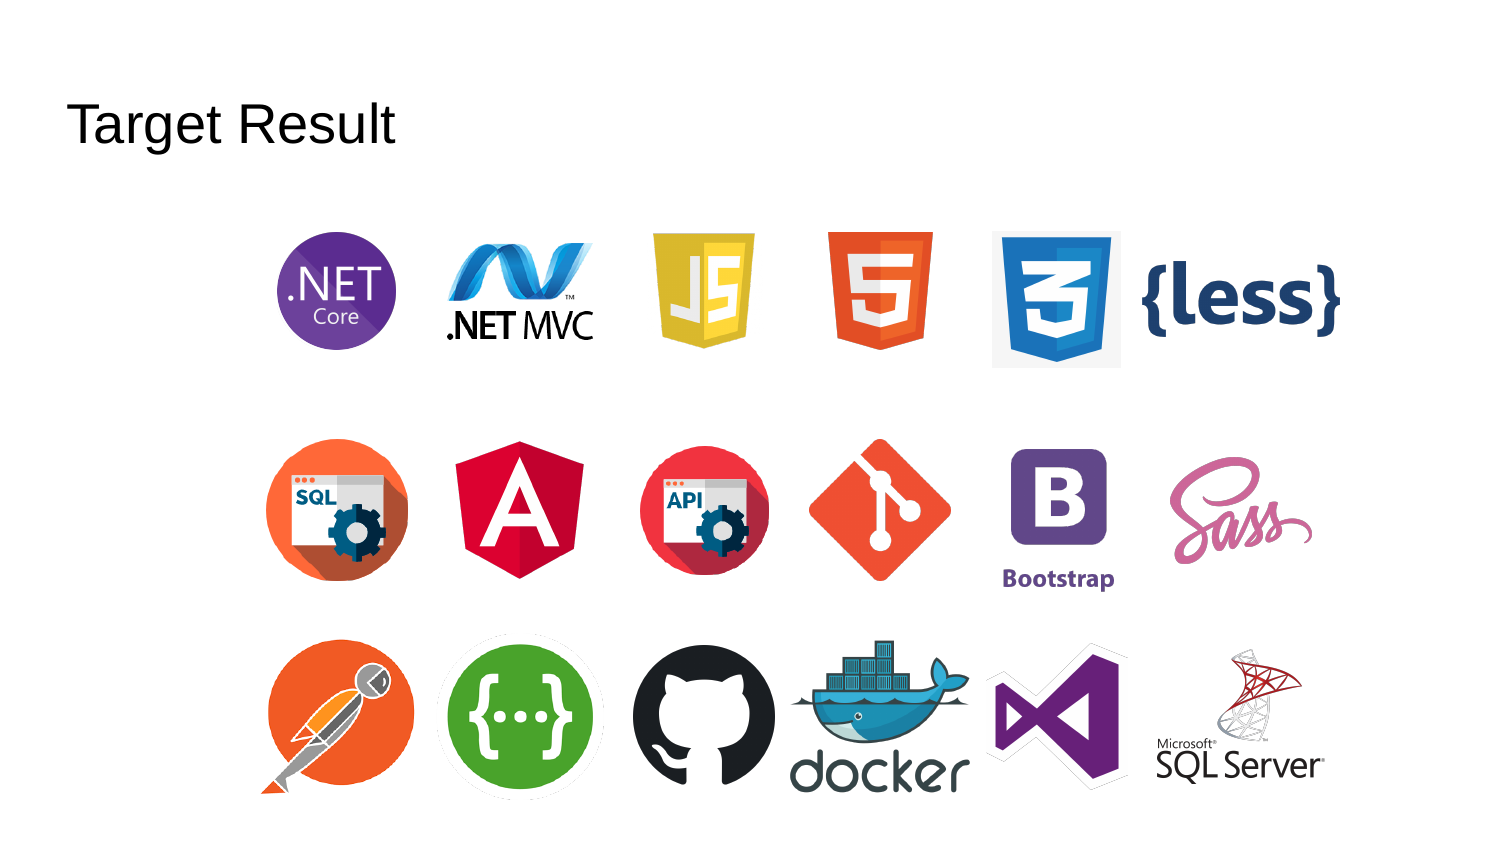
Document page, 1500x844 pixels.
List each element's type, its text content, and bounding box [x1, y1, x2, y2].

picture [1142, 261, 1340, 338]
picture [435, 633, 604, 801]
picture [254, 632, 422, 801]
picture [992, 231, 1121, 368]
picture [277, 231, 396, 351]
picture [1169, 456, 1312, 564]
picture [809, 439, 951, 582]
picture [632, 645, 775, 788]
picture [265, 395, 769, 626]
title Target Result [50, 72, 1450, 168]
picture [435, 207, 818, 375]
picture [790, 626, 971, 807]
picture [966, 431, 1147, 612]
picture [1157, 648, 1325, 785]
picture [821, 231, 940, 351]
picture [985, 643, 1128, 790]
